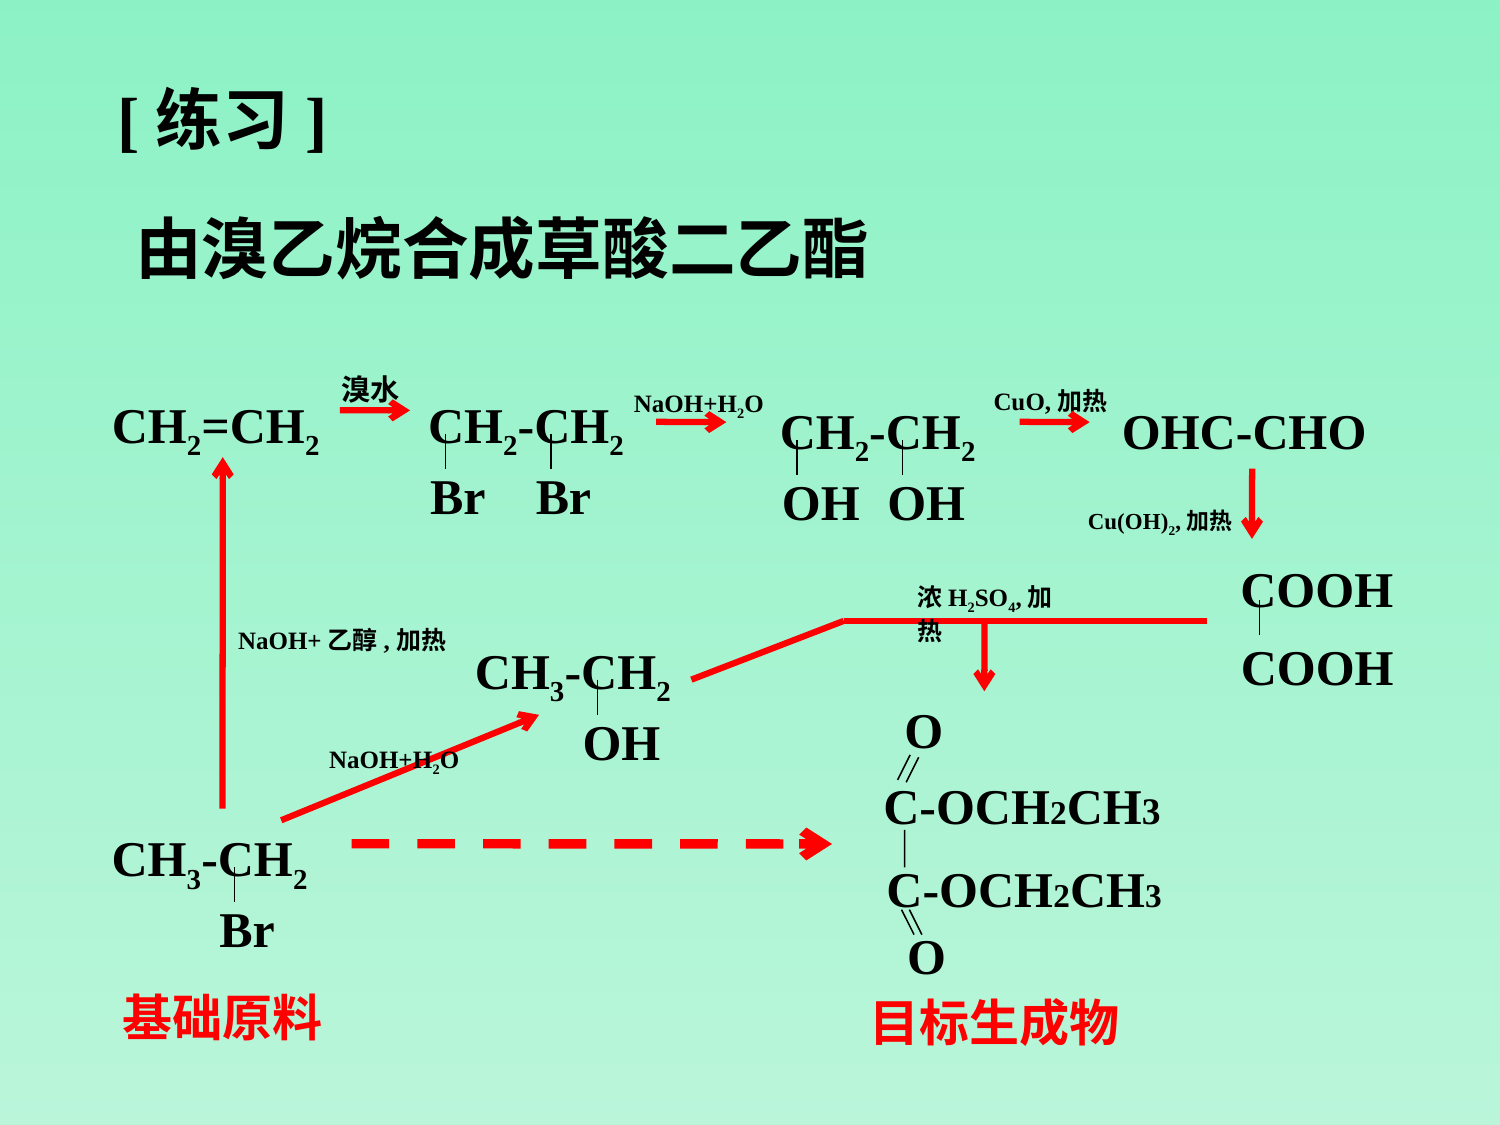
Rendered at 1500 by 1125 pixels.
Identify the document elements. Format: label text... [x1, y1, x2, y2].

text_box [995, 370, 1105, 423]
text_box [632, 369, 766, 423]
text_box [691, 573, 1208, 692]
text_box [1240, 527, 1395, 698]
text_box 由溴乙烷合成草酸二乙酯 [120, 199, 885, 294]
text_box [93, 784, 327, 967]
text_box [1089, 468, 1253, 540]
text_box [222, 456, 439, 809]
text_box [280, 714, 540, 821]
text_box CH2=CH2 [97, 351, 335, 469]
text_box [456, 597, 690, 779]
text_box 基础原料 [107, 978, 337, 1054]
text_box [866, 700, 1179, 993]
text_box 目标生成物 [854, 984, 1135, 1060]
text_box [761, 357, 995, 540]
text_box OHC-CHO [1107, 361, 1382, 467]
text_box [409, 351, 643, 533]
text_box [339, 353, 411, 411]
text_box [练习] [102, 70, 342, 165]
